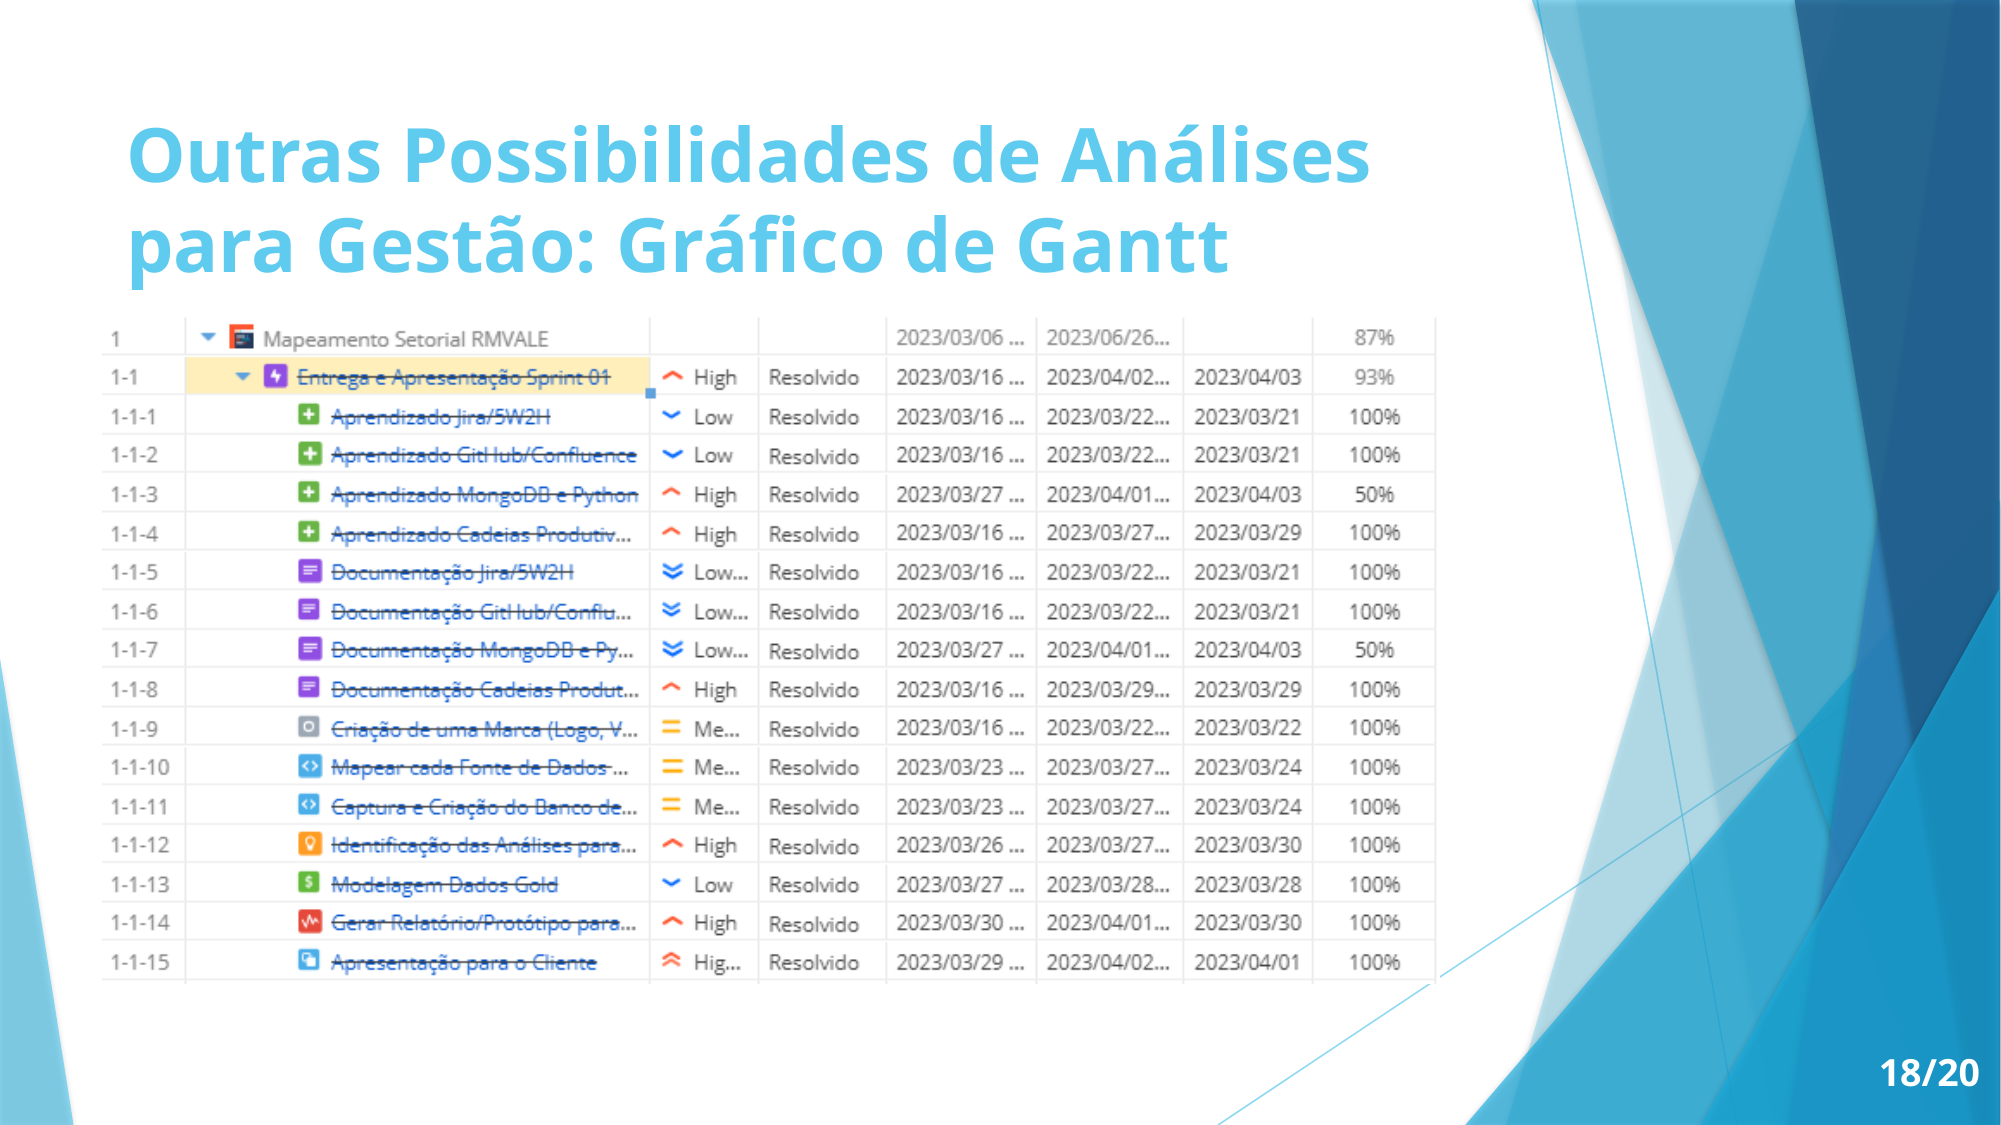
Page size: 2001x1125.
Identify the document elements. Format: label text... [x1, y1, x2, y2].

title Outras Possibilidades de Análises para Gestão: Gráfico de Gantt [111, 99, 1522, 317]
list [102, 316, 1440, 985]
text_box 18/20 [1863, 1041, 1996, 1102]
